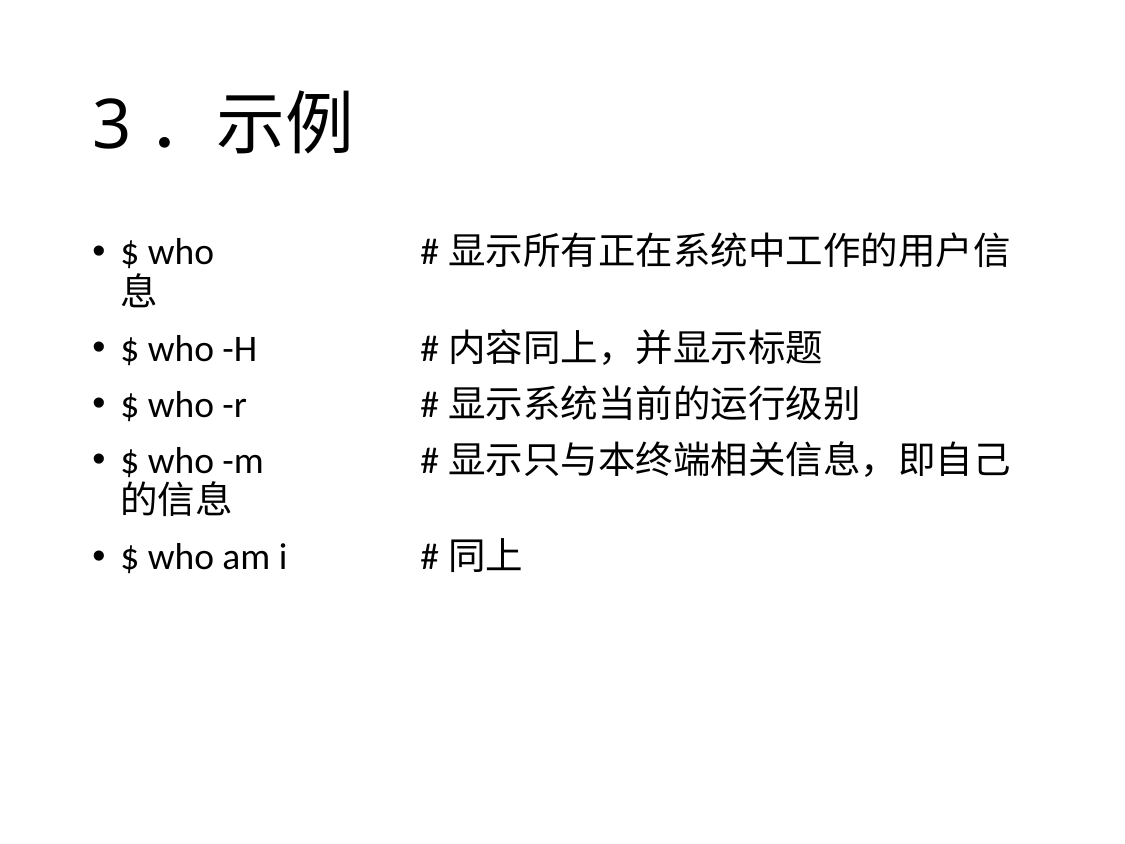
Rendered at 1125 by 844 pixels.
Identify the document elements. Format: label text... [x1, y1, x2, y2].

list $ who #显示所有正在系统中工作的用户信息 $ who -H #内容同上，并显示标题 $ who -r #显示系统当前的运行级别 $ who -m #显示只与本终端相关信息，即自己的信息 $ who am i #同上 [77, 224, 1048, 760]
title 3．示例 [77, 44, 1048, 208]
